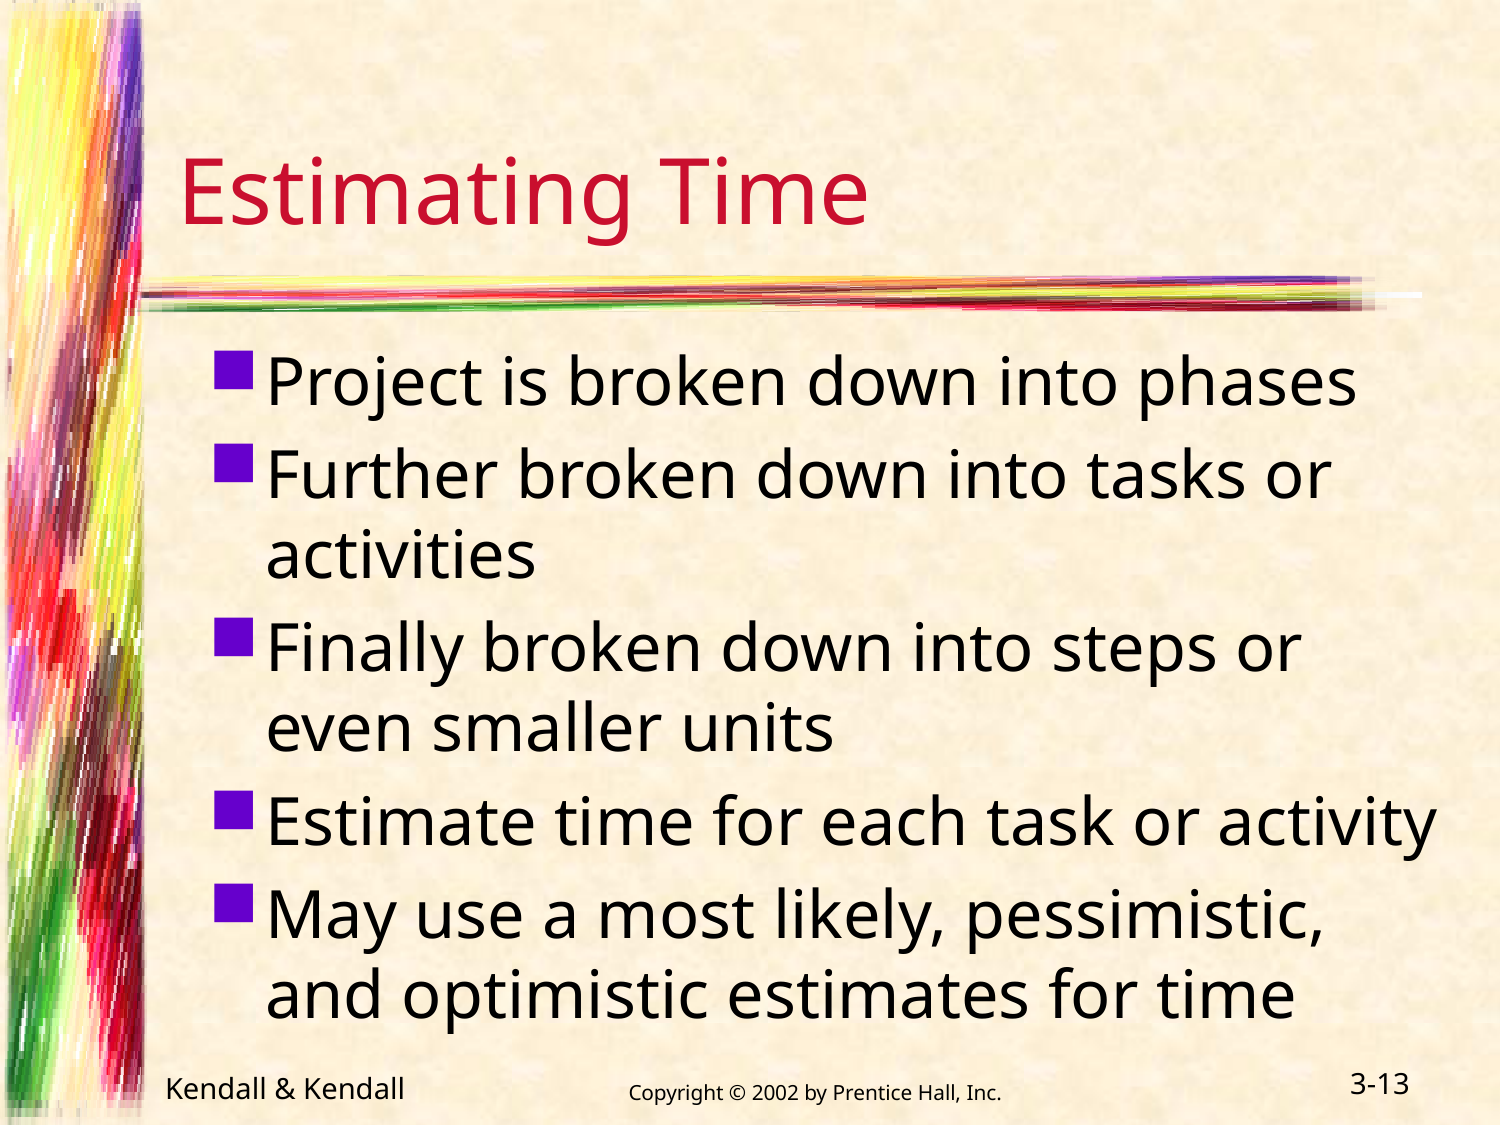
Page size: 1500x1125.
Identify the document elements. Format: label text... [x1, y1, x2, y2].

footer Copyright © 2002 by Prentice Hall, Inc. [549, 1037, 1075, 1113]
slide_number Kendall & Kendall [150, 1037, 463, 1113]
title Estimating Time [162, 62, 1455, 250]
list Project is broken down into phases Further broken down into tasks or activities Finally broken down into steps or even smaller units Estimate time for each task or activity May use a most likely, pessimistic, and optimistic estimates for time [193, 331, 1469, 1006]
slide_number 3-13 [1112, 1037, 1425, 1113]
picture [0, 0, 1500, 1125]
